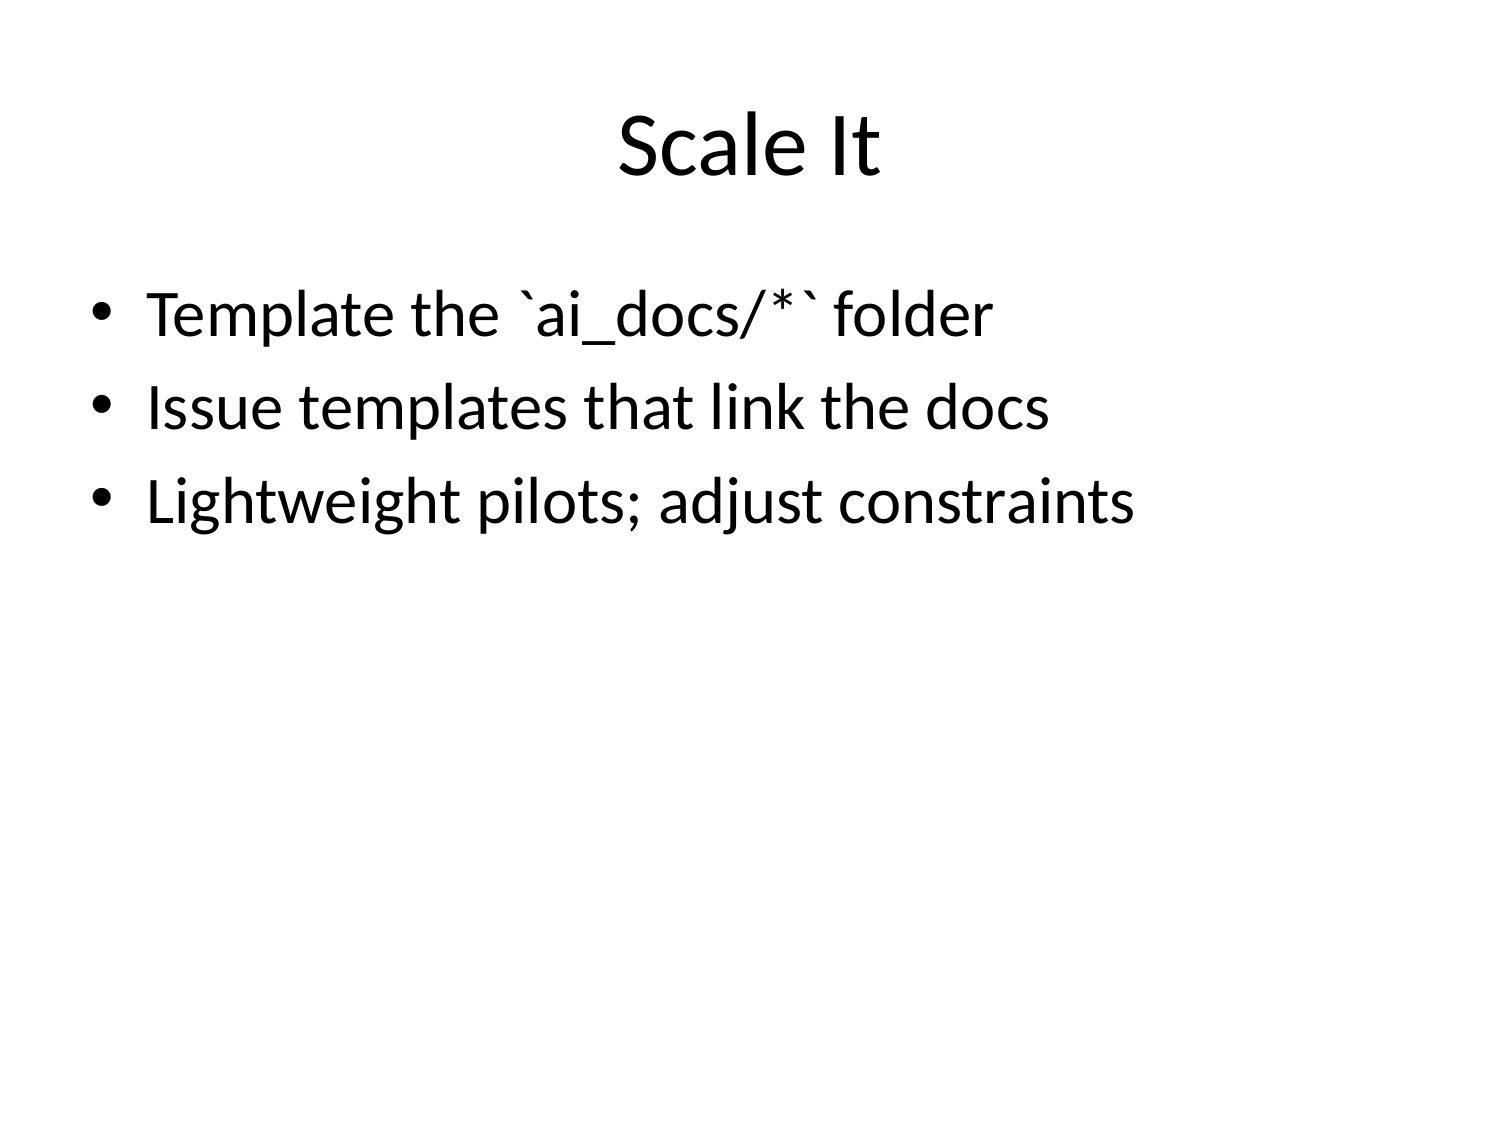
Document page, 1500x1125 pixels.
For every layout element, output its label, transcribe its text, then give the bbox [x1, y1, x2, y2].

title Scale It [75, 45, 1425, 233]
list Template the `ai_docs/*` folder Issue templates that link the docs Lightweight pilots; adjust constraints [75, 262, 1425, 1005]
